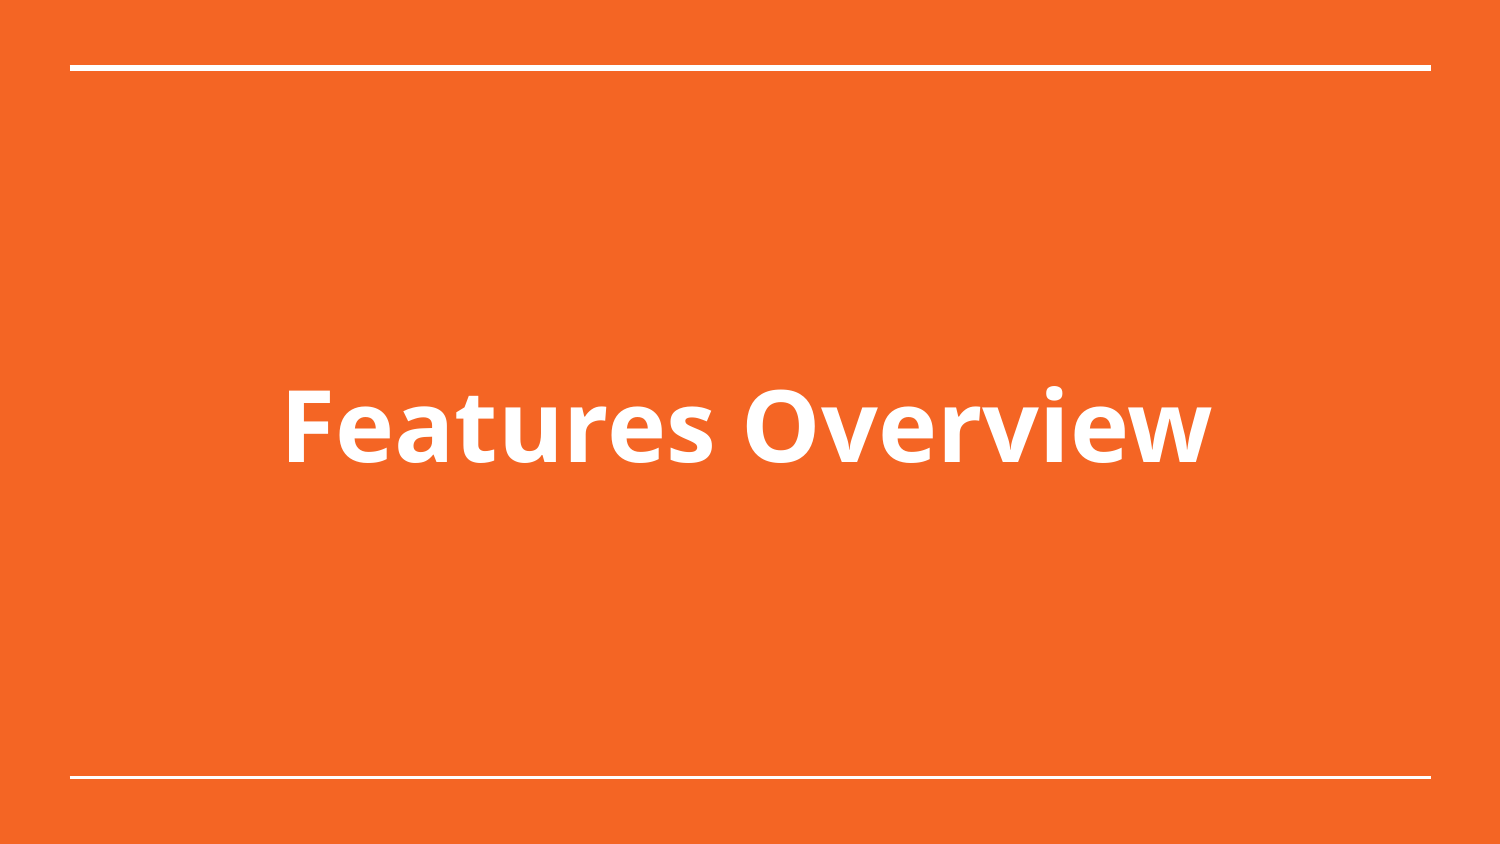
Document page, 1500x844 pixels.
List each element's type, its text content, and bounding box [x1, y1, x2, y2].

title Features Overview [66, 296, 1428, 550]
